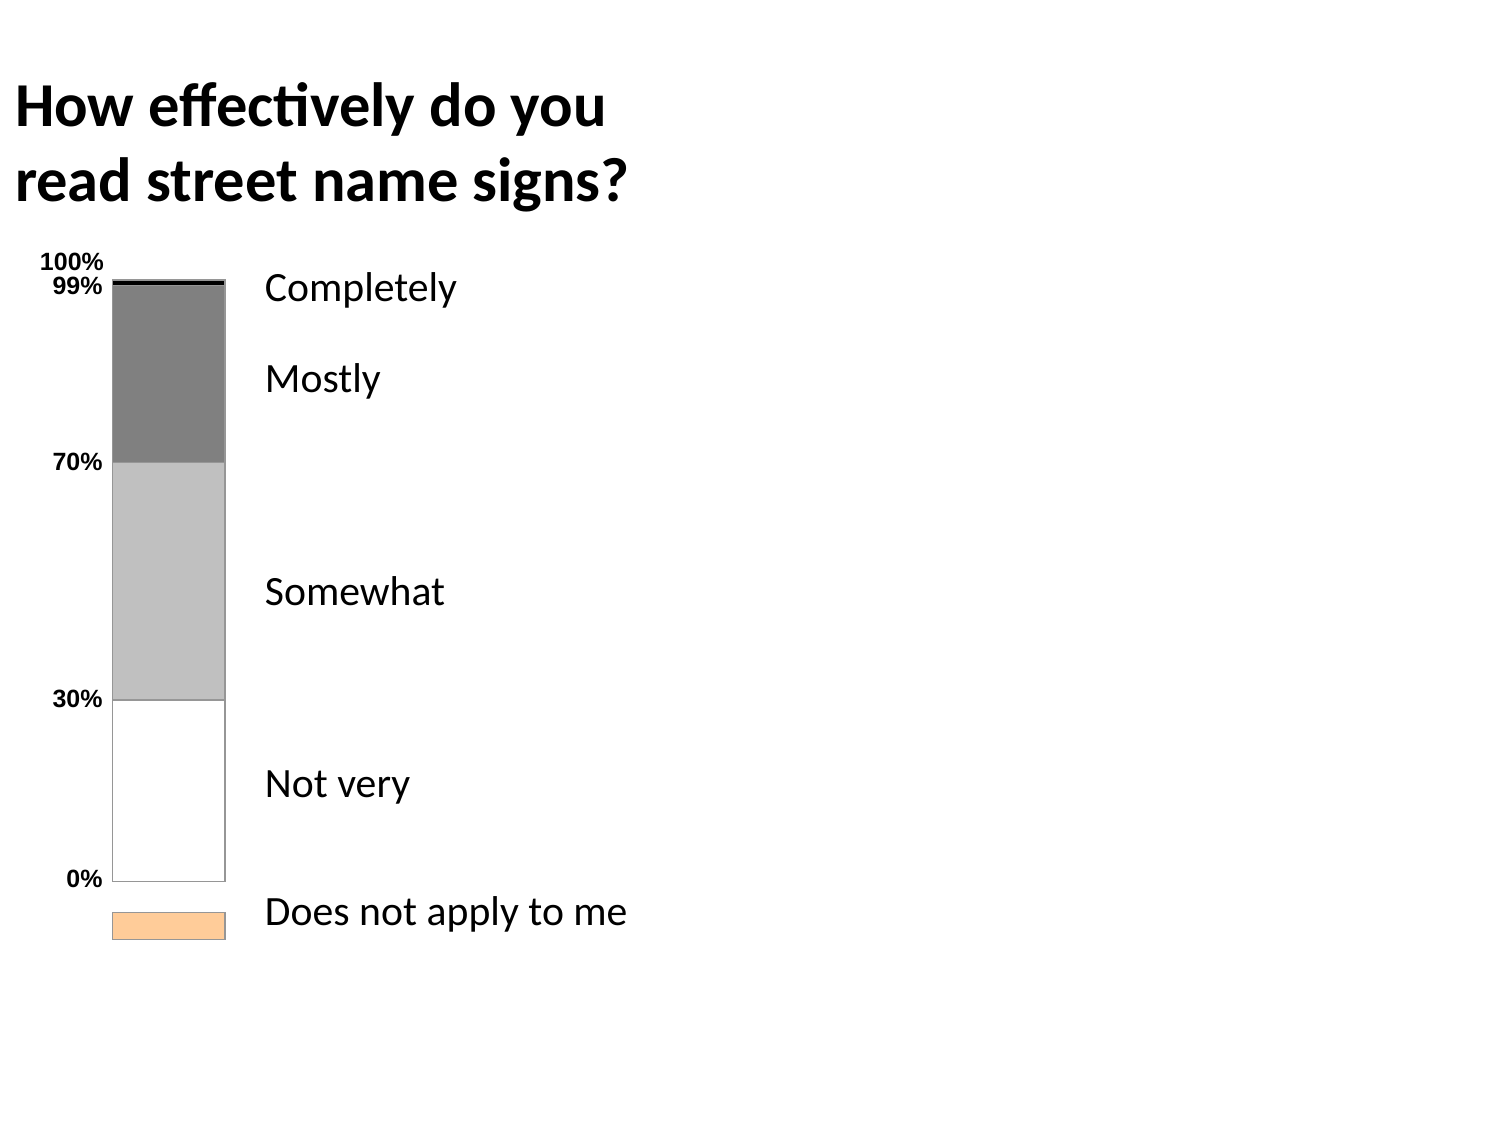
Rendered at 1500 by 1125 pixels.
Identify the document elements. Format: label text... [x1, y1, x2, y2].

text_box [112, 285, 225, 462]
title How effectively do you read street name signs? [0, 45, 1500, 233]
text_box 99% [37, 262, 151, 308]
text_box [112, 462, 225, 699]
text_box [112, 699, 225, 882]
text_box [151, 279, 225, 285]
text_box 0% [37, 855, 151, 900]
text_box 30% [37, 675, 151, 720]
text_box 70% [37, 437, 151, 483]
list Completely Mostly Somewhat Not very Does not apply to me [249, 199, 1500, 988]
text_box [112, 912, 225, 940]
text_box 100% [24, 237, 138, 283]
